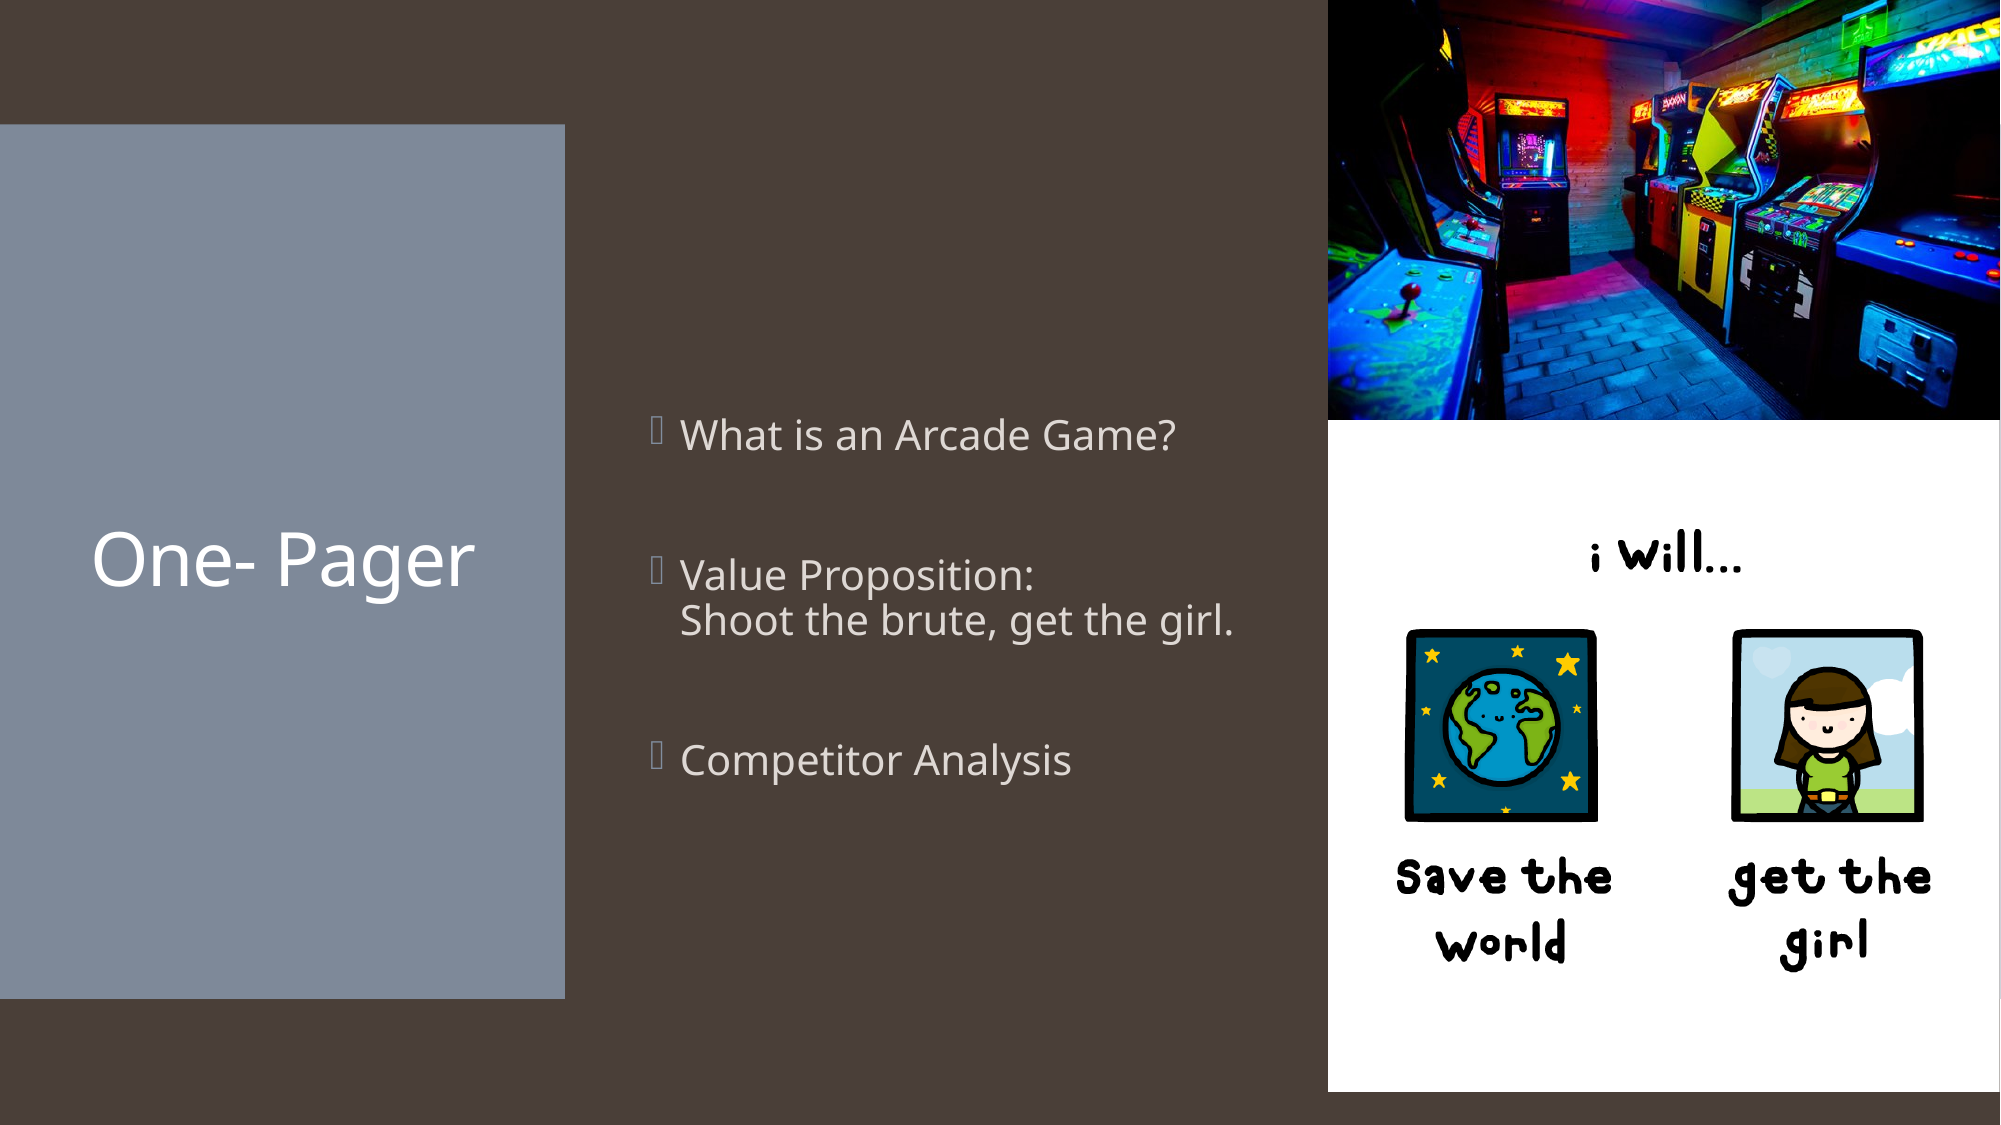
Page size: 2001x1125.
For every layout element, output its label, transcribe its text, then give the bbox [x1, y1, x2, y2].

list What is an Arcade Game? Value Proposition: Shoot the brute, get the girl. Competitor Analysis [634, 141, 1327, 982]
picture [1327, 0, 2000, 1092]
title One- Pager [41, 184, 525, 940]
